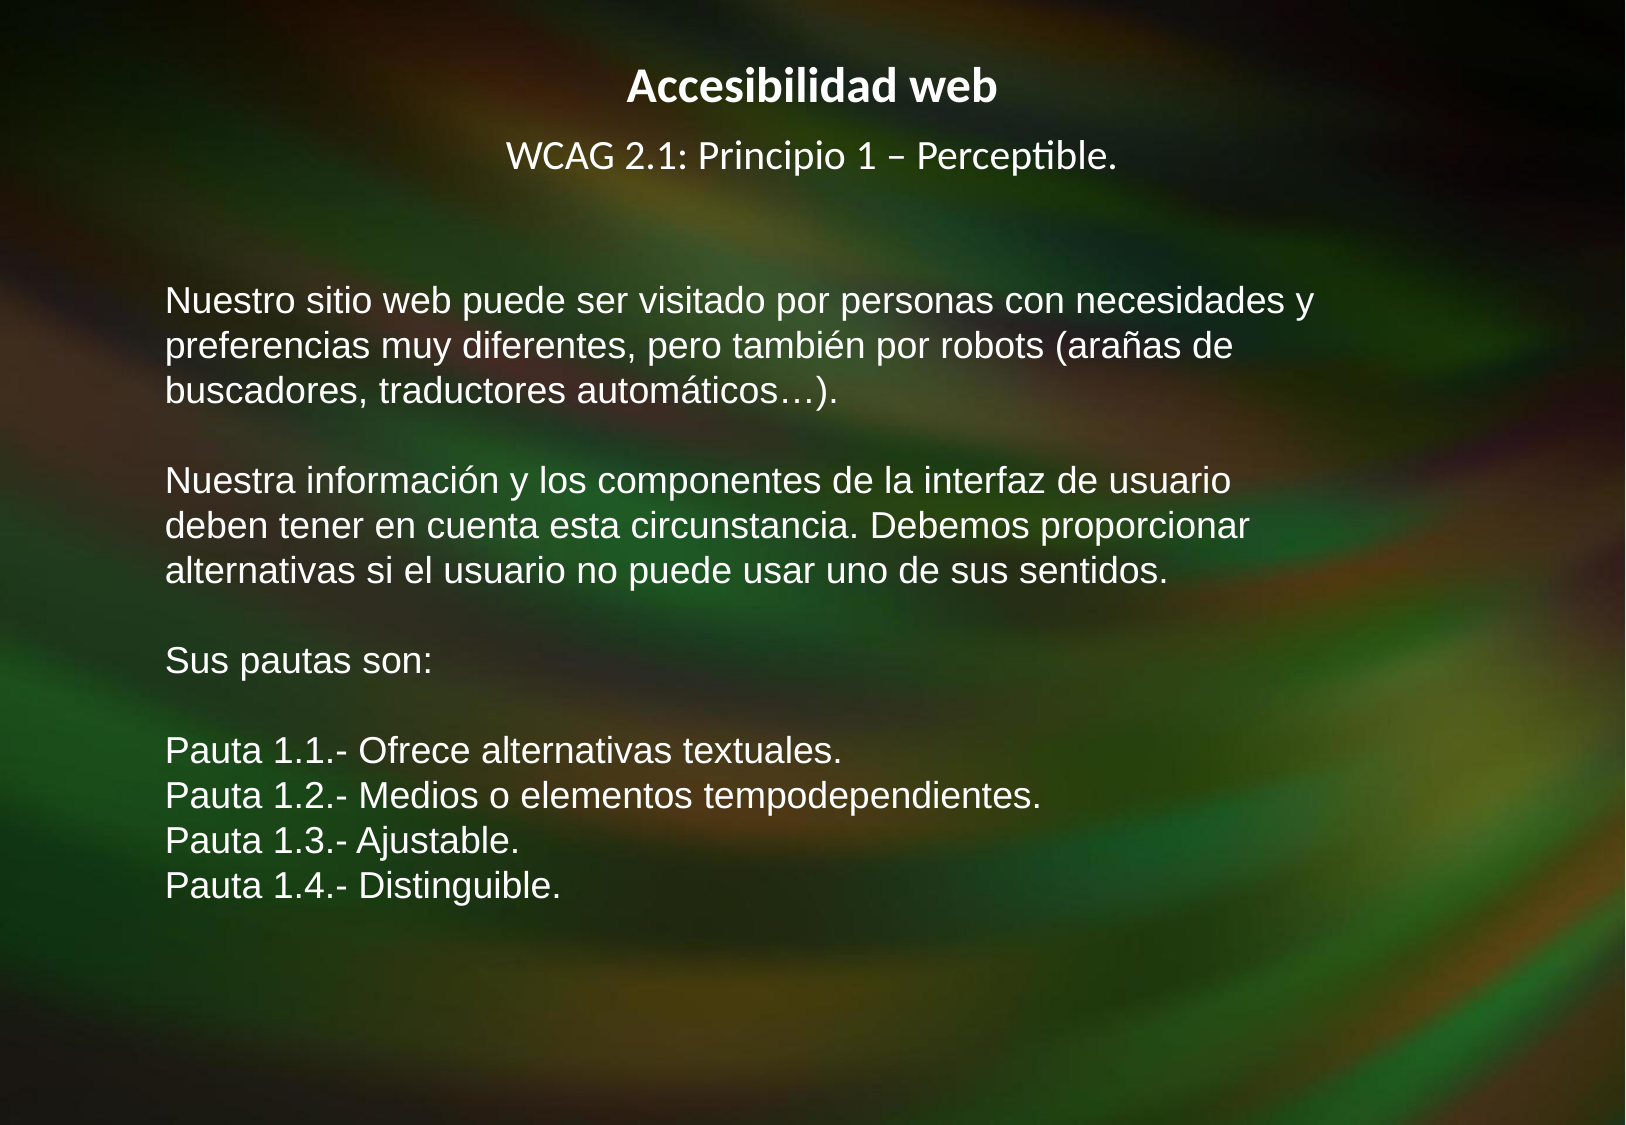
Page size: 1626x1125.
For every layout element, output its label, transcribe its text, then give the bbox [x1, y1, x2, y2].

picture [0, 0, 1626, 1125]
text_box WCAG 2.1: Principio 1 – Perceptible. [491, 120, 1134, 186]
text_box Nuestro sitio web puede ser visitado por personas con necesidades y preferencias muy diferentes, pero también por robots (arañas de buscadores, traductores automáticos…). Nuestra información y los componentes de la interfaz de usuario deben tener en cuenta esta circunstancia. Debemos proporcionar alternativas si el usuario no puede usar uno de sus sentidos. Sus pautas son: Pauta 1.1.- Ofrece alternativas textuales. Pauta 1.2.- Medios o elementos tempodependientes. Pauta 1.3.- Ajustable. Pauta 1.4.- Distinguible. [150, 268, 1475, 914]
text_box Accesibilidad web [611, 44, 1014, 120]
